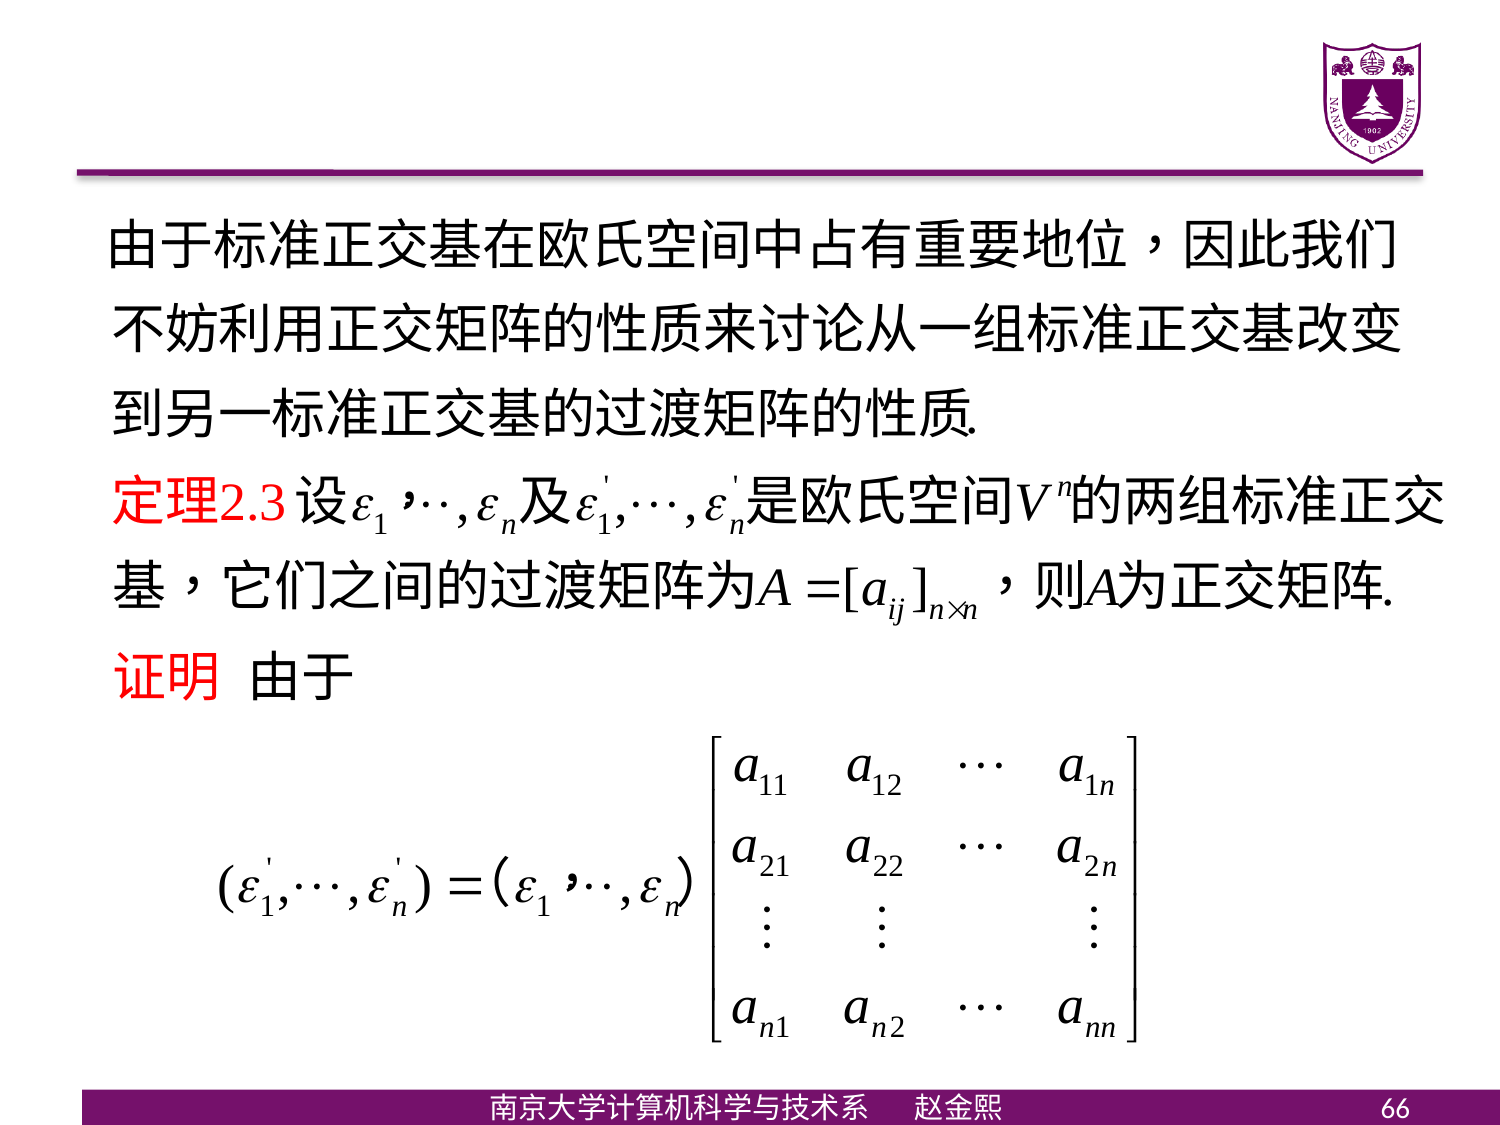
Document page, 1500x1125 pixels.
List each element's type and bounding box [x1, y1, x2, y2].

text_box [105, 210, 1457, 1055]
picture [1323, 42, 1421, 164]
